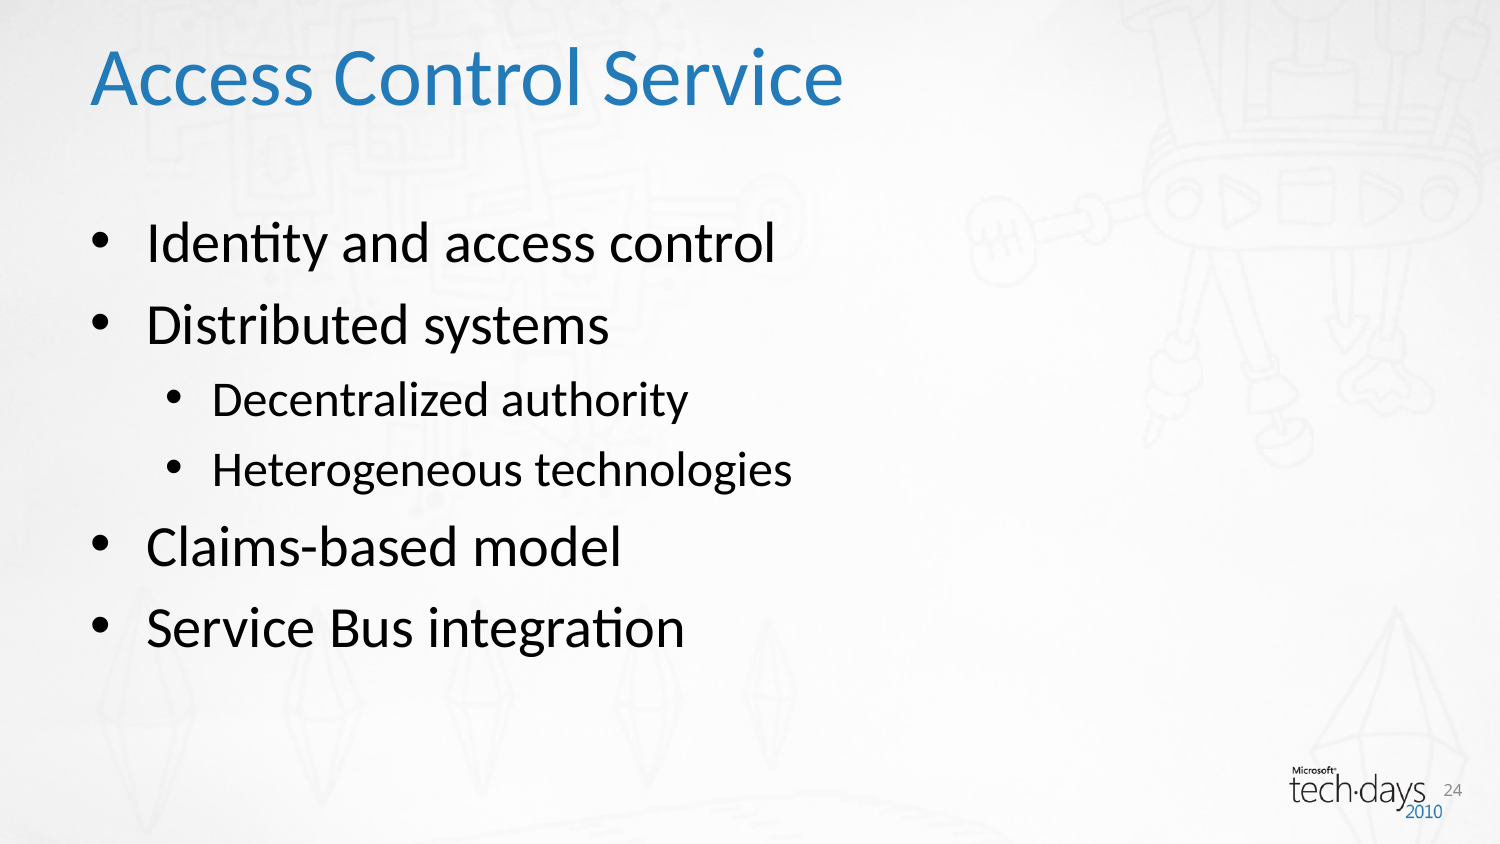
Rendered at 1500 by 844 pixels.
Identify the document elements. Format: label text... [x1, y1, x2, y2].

list Identity and access control Distributed systems Decentralized authority Heterogeneous technologies Claims-based model Service Bus integration [75, 196, 1425, 754]
picture [1289, 761, 1442, 823]
title Access Control Service [75, 0, 1425, 160]
slide_number 24 [1406, 761, 1500, 821]
